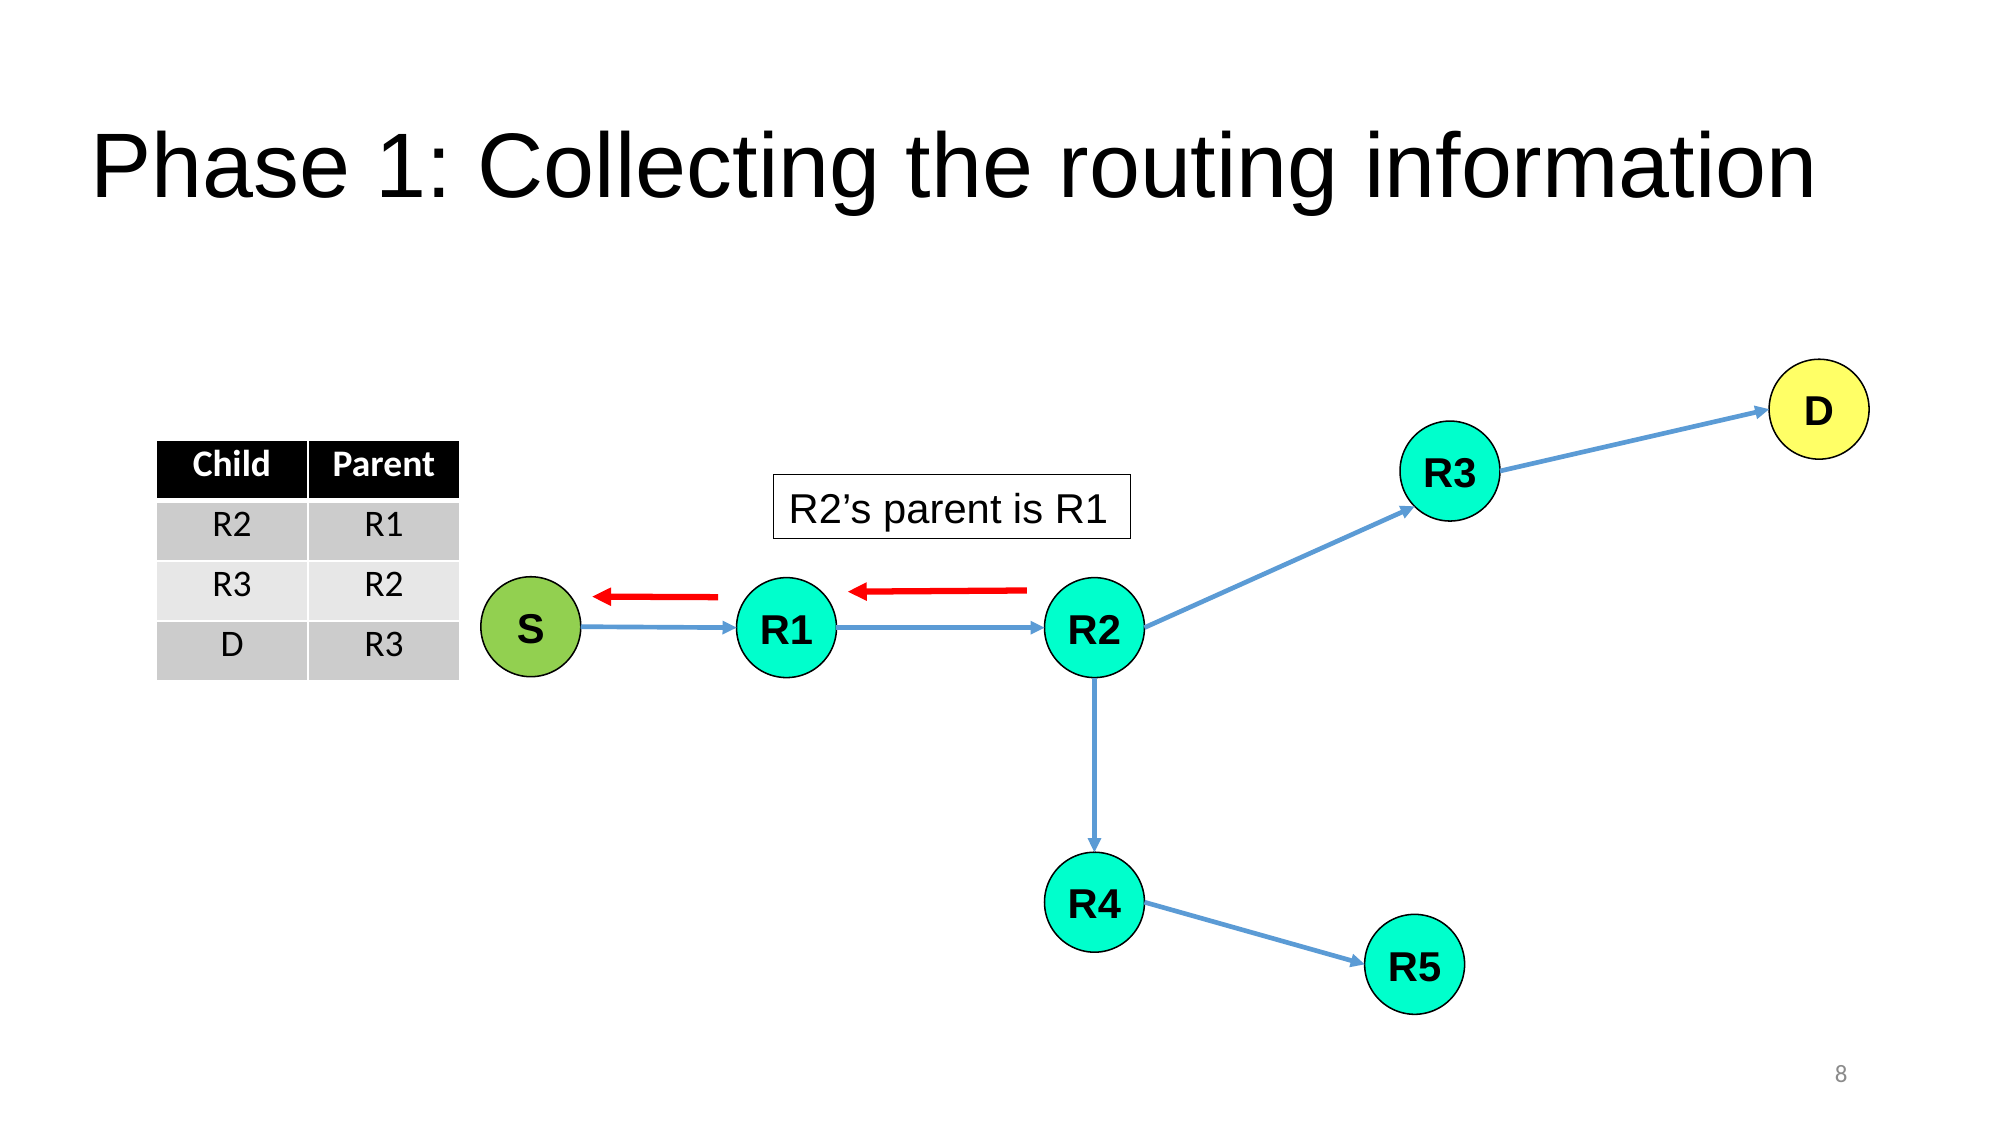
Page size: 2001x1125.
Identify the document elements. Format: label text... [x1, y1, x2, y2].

table_header Child [157, 441, 307, 498]
table_header Parent [309, 441, 459, 498]
text_box R3 [1400, 421, 1500, 522]
table_cell R2 [157, 503, 307, 560]
table_cell R1 [309, 503, 459, 560]
text_box D [1769, 359, 1870, 460]
text_box R4 [1044, 852, 1145, 953]
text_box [1144, 506, 1415, 628]
table_cell R3 [309, 622, 459, 680]
table_cell D [157, 622, 307, 680]
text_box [1144, 902, 1365, 965]
title Phase 1: Collecting the routing information [75, 59, 1900, 277]
text_box R1 [736, 577, 837, 678]
text_box S [480, 576, 581, 677]
table_cell R3 [157, 562, 307, 620]
slide_number 8 [1412, 1042, 1863, 1103]
text_box R2’s parent is R1 [773, 474, 1131, 539]
table_cell R2 [309, 562, 459, 620]
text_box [1499, 409, 1770, 472]
text_box R2 [1044, 577, 1145, 678]
text_box R5 [1364, 914, 1465, 1015]
